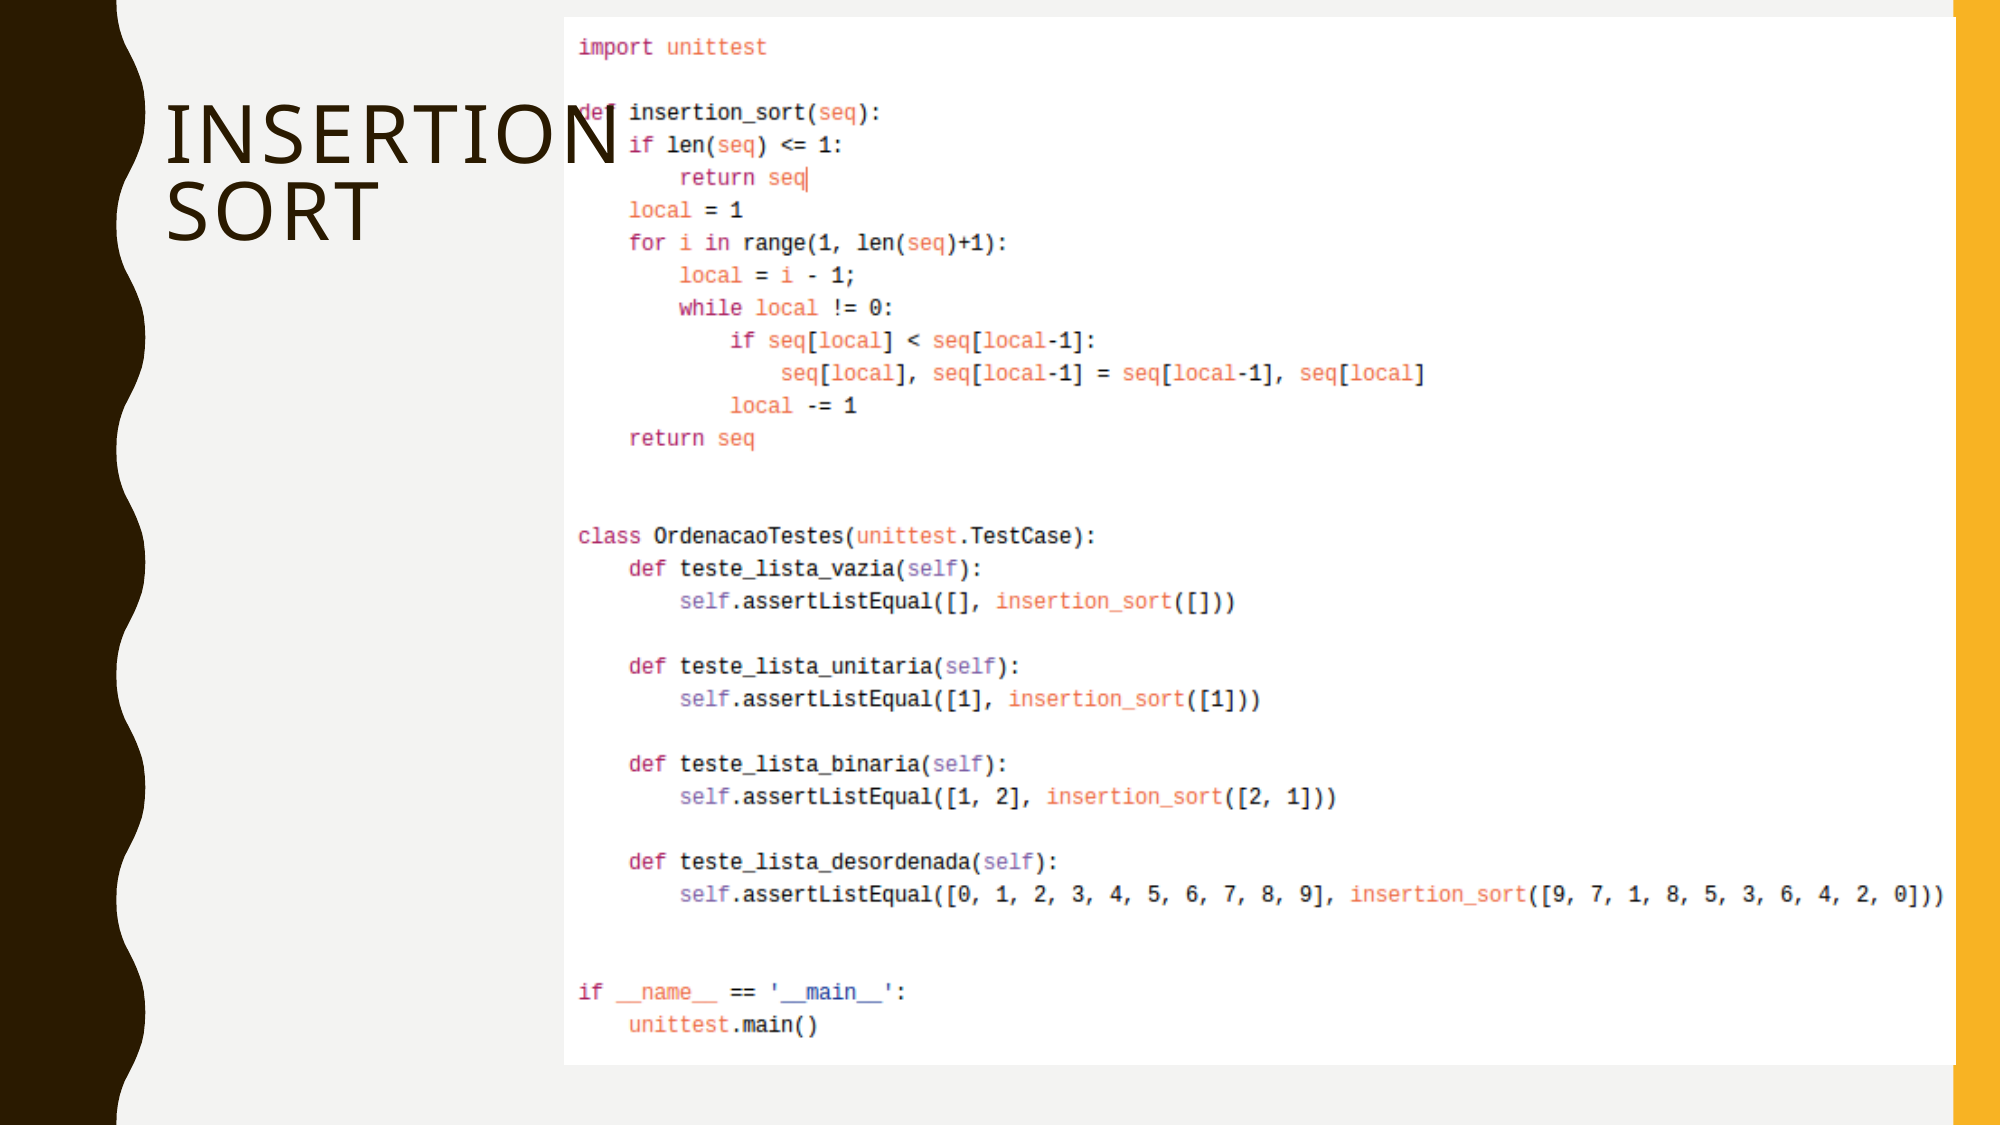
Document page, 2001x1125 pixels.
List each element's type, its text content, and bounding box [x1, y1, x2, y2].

picture [564, 17, 1956, 1065]
title Insertion sort [150, 93, 564, 363]
